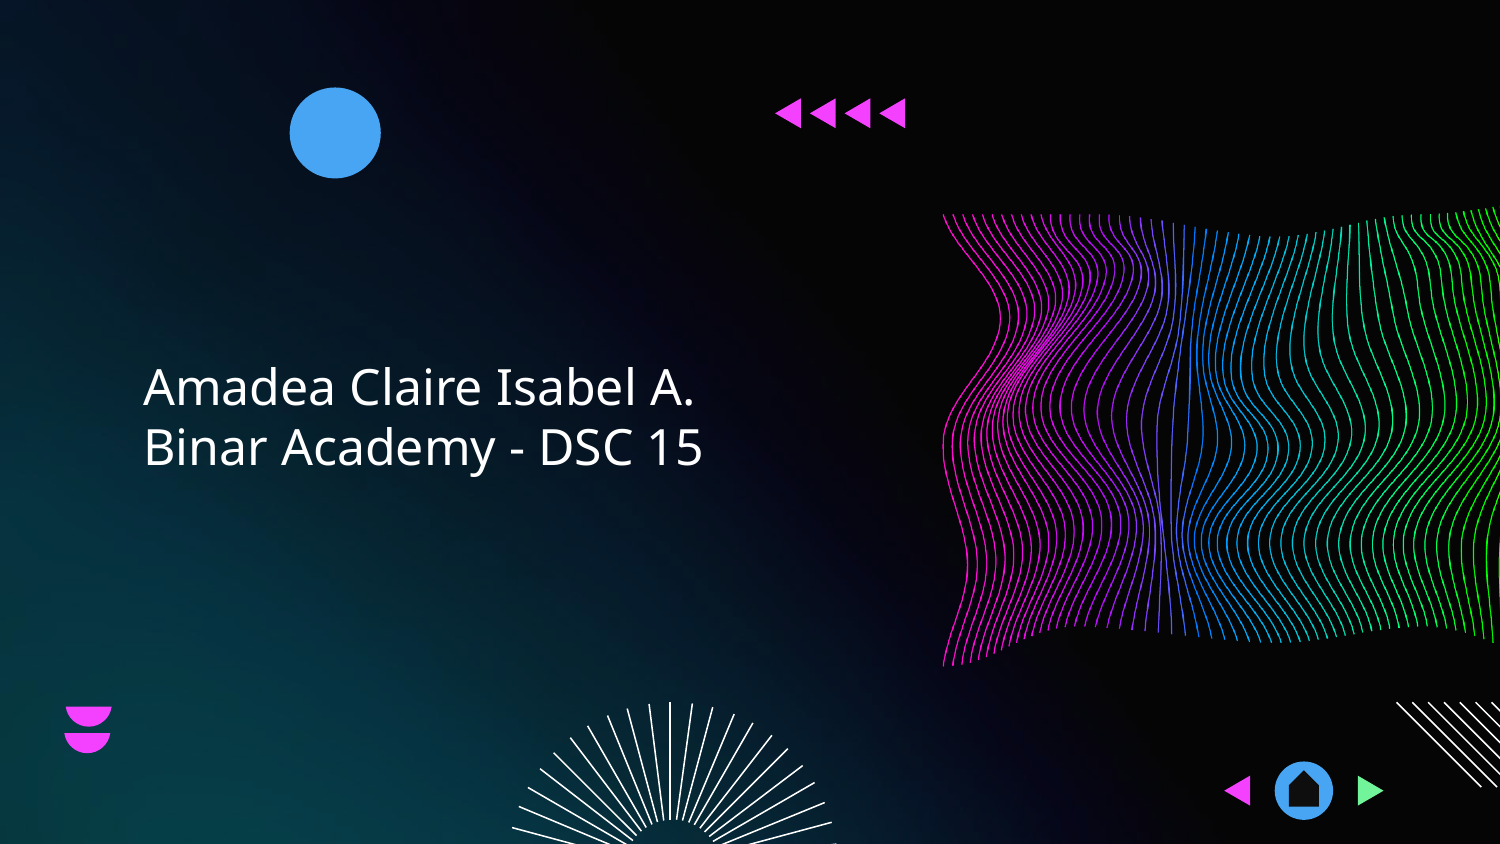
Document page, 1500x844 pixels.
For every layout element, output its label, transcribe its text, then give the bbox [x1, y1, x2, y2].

text_box [1357, 775, 1384, 806]
text_box [1224, 775, 1251, 806]
picture [0, 0, 1500, 844]
text_box [1274, 761, 1334, 820]
title Amadea Claire Isabel A. Binar Academy - DSC 15 [128, 354, 906, 512]
